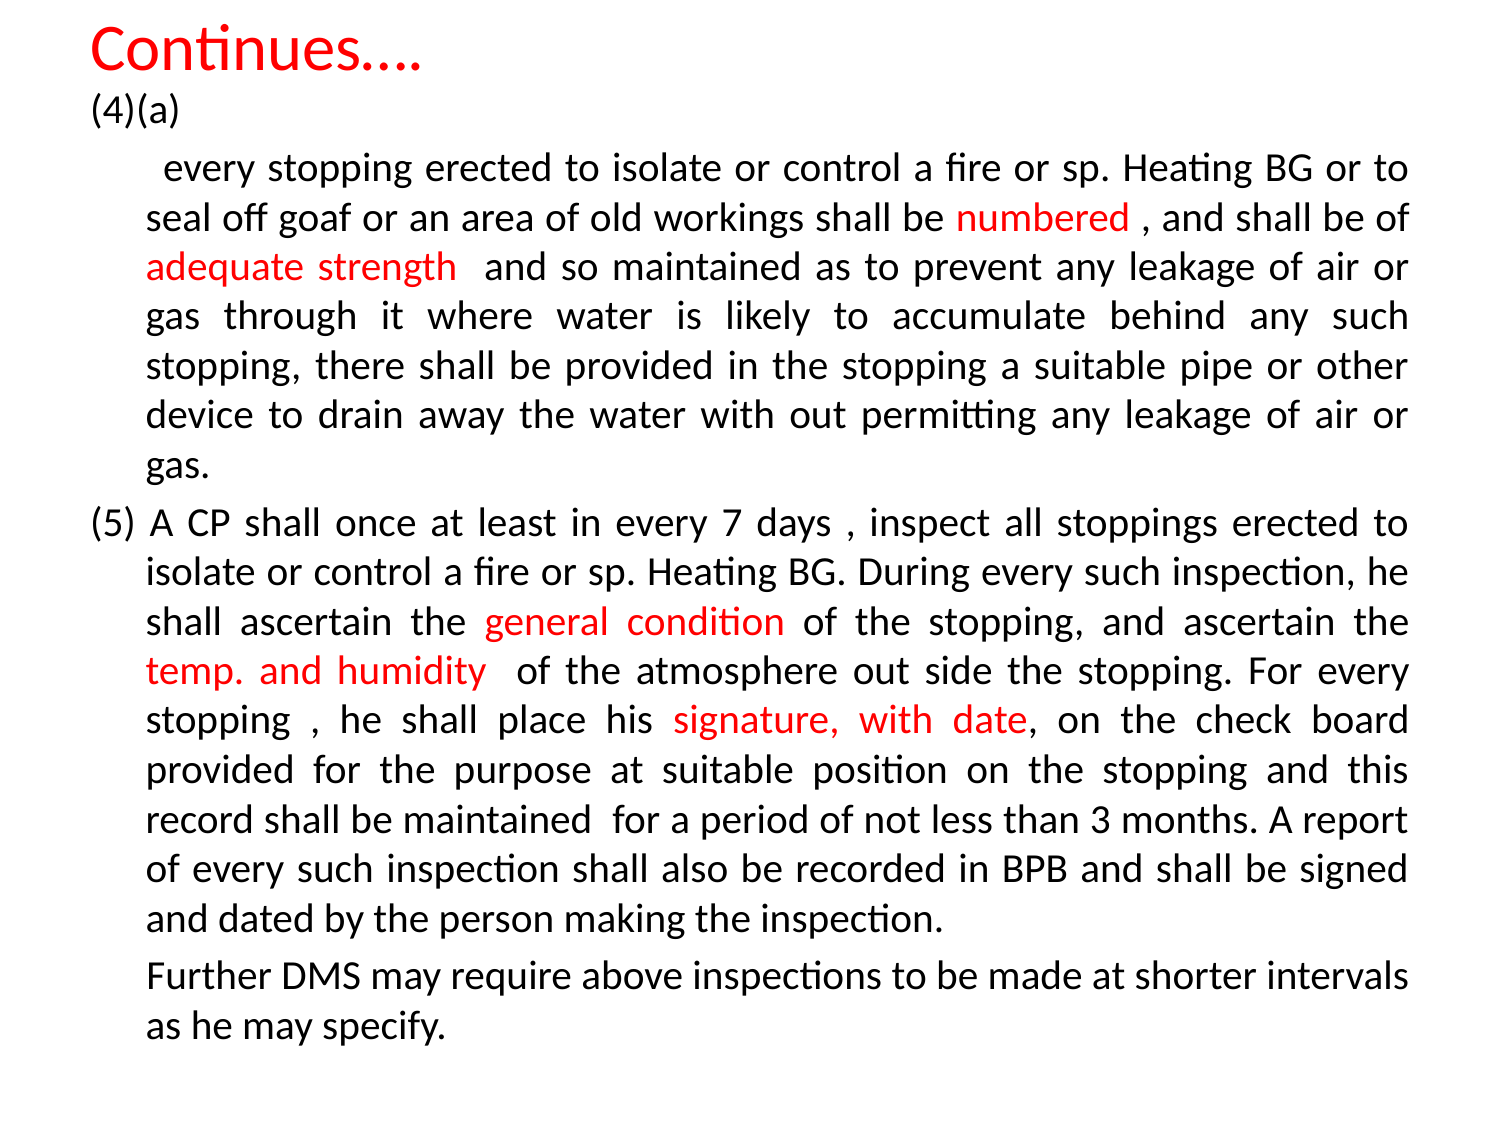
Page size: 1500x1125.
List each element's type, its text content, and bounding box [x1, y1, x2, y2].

title Continues…. [75, 24, 1425, 63]
list (4)(a) every stopping erected to isolate or control a fire or sp. Heating BG or to seal off goaf or an area of old workings shall be numbered , and shall be of adequate strength and so maintained as to prevent any leakage of air or gas through it where water is likely to accumulate behind any such stopping, there shall be provided in the stopping a suitable pipe or other device to drain away the water with out permitting any leakage of air or gas. (5) A CP shall once at least in every 7 days , inspect all stoppings erected to isolate or control a fire or sp. Heating BG. During every such inspection, he shall ascertain the general condition of the stopping, and ascertain the temp. and humidity of the atmosphere out side the stopping. For every stopping , he shall place his signature, with date, on the check board provided for the purpose at suitable position on the stopping and this record shall be maintained for a period of not less than 3 months. A report of every such inspection shall also be recorded in BPB and shall be signed and dated by the person making the inspection. Further DMS may require above inspections to be made at shorter intervals as he may specify. [75, 75, 1425, 1063]
